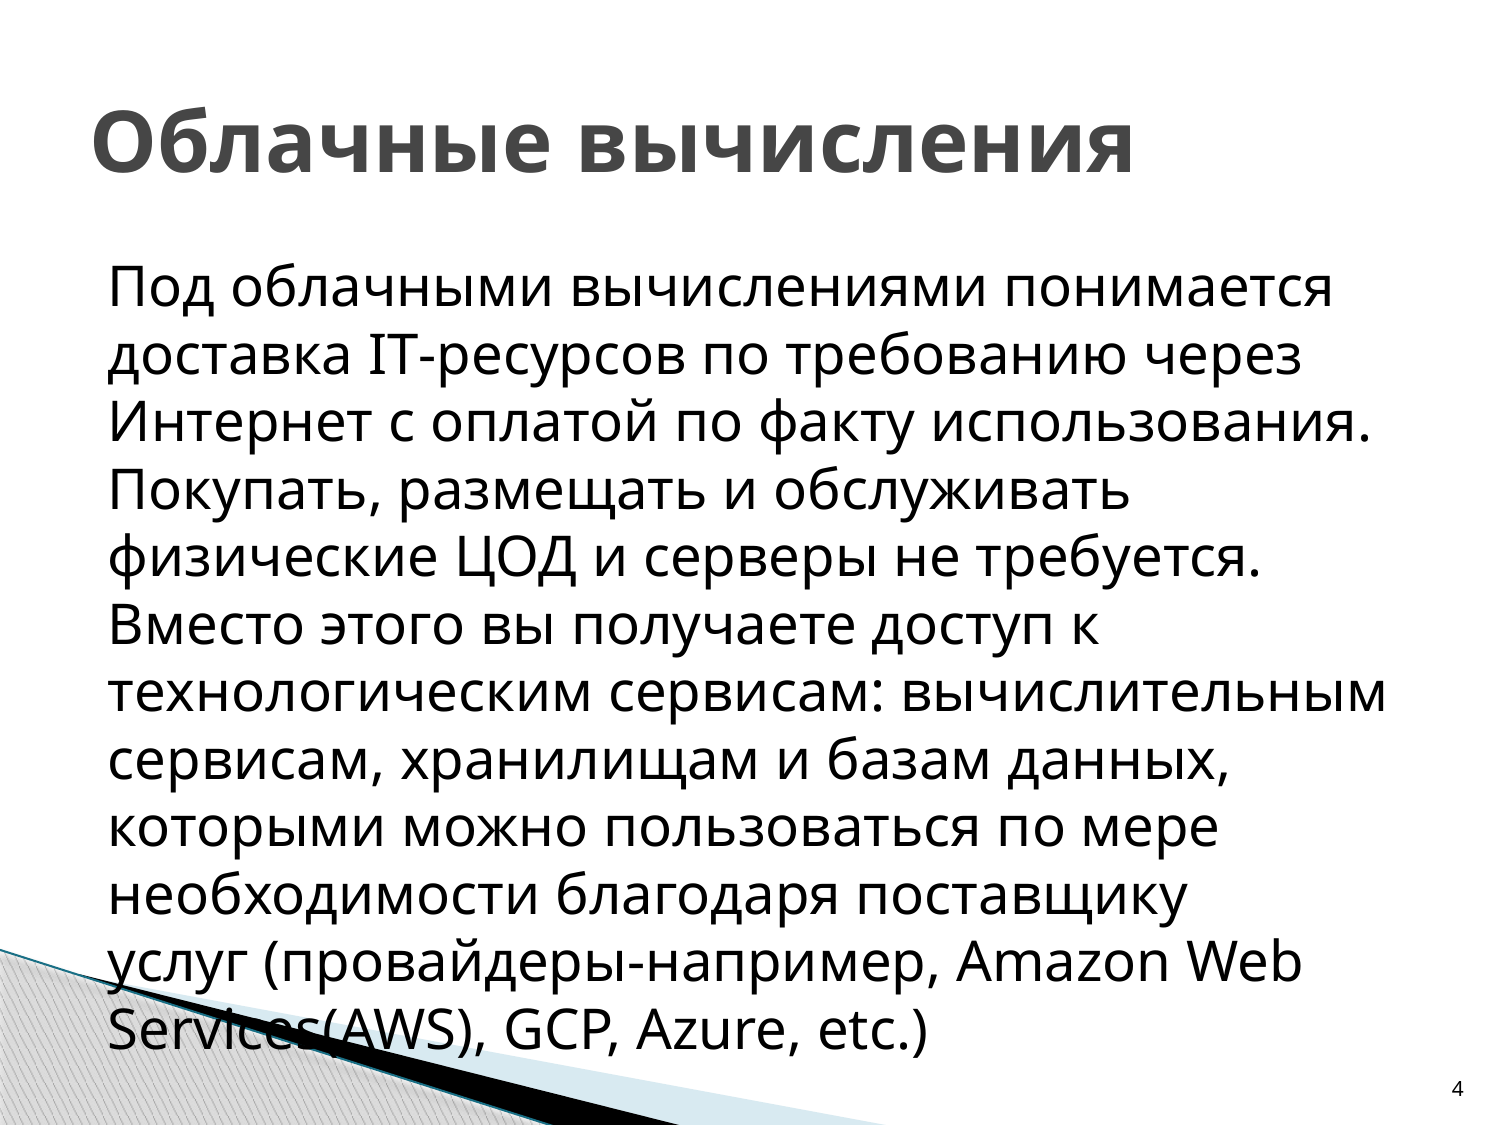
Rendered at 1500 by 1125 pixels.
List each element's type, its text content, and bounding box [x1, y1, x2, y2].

slide_number 4 [1418, 1051, 1479, 1112]
list Под облачными вычислениями понимается доставка IT‑ресурсов по требованию через Интернет с оплатой по факту использования. Покупать, размещать и обслуживать физические ЦОД и серверы не требуется. Вместо этого вы получаете доступ к технологическим сервисам: вычислительным сервисам, хранилищам и базам данных, которыми можно пользоваться по мере необходимости благодаря поставщику услуг (провайдеры-например, Amazon Web Services(AWS), GCP, Azure, etc.) [75, 242, 1425, 986]
title Облачные вычисления [75, 45, 1425, 233]
